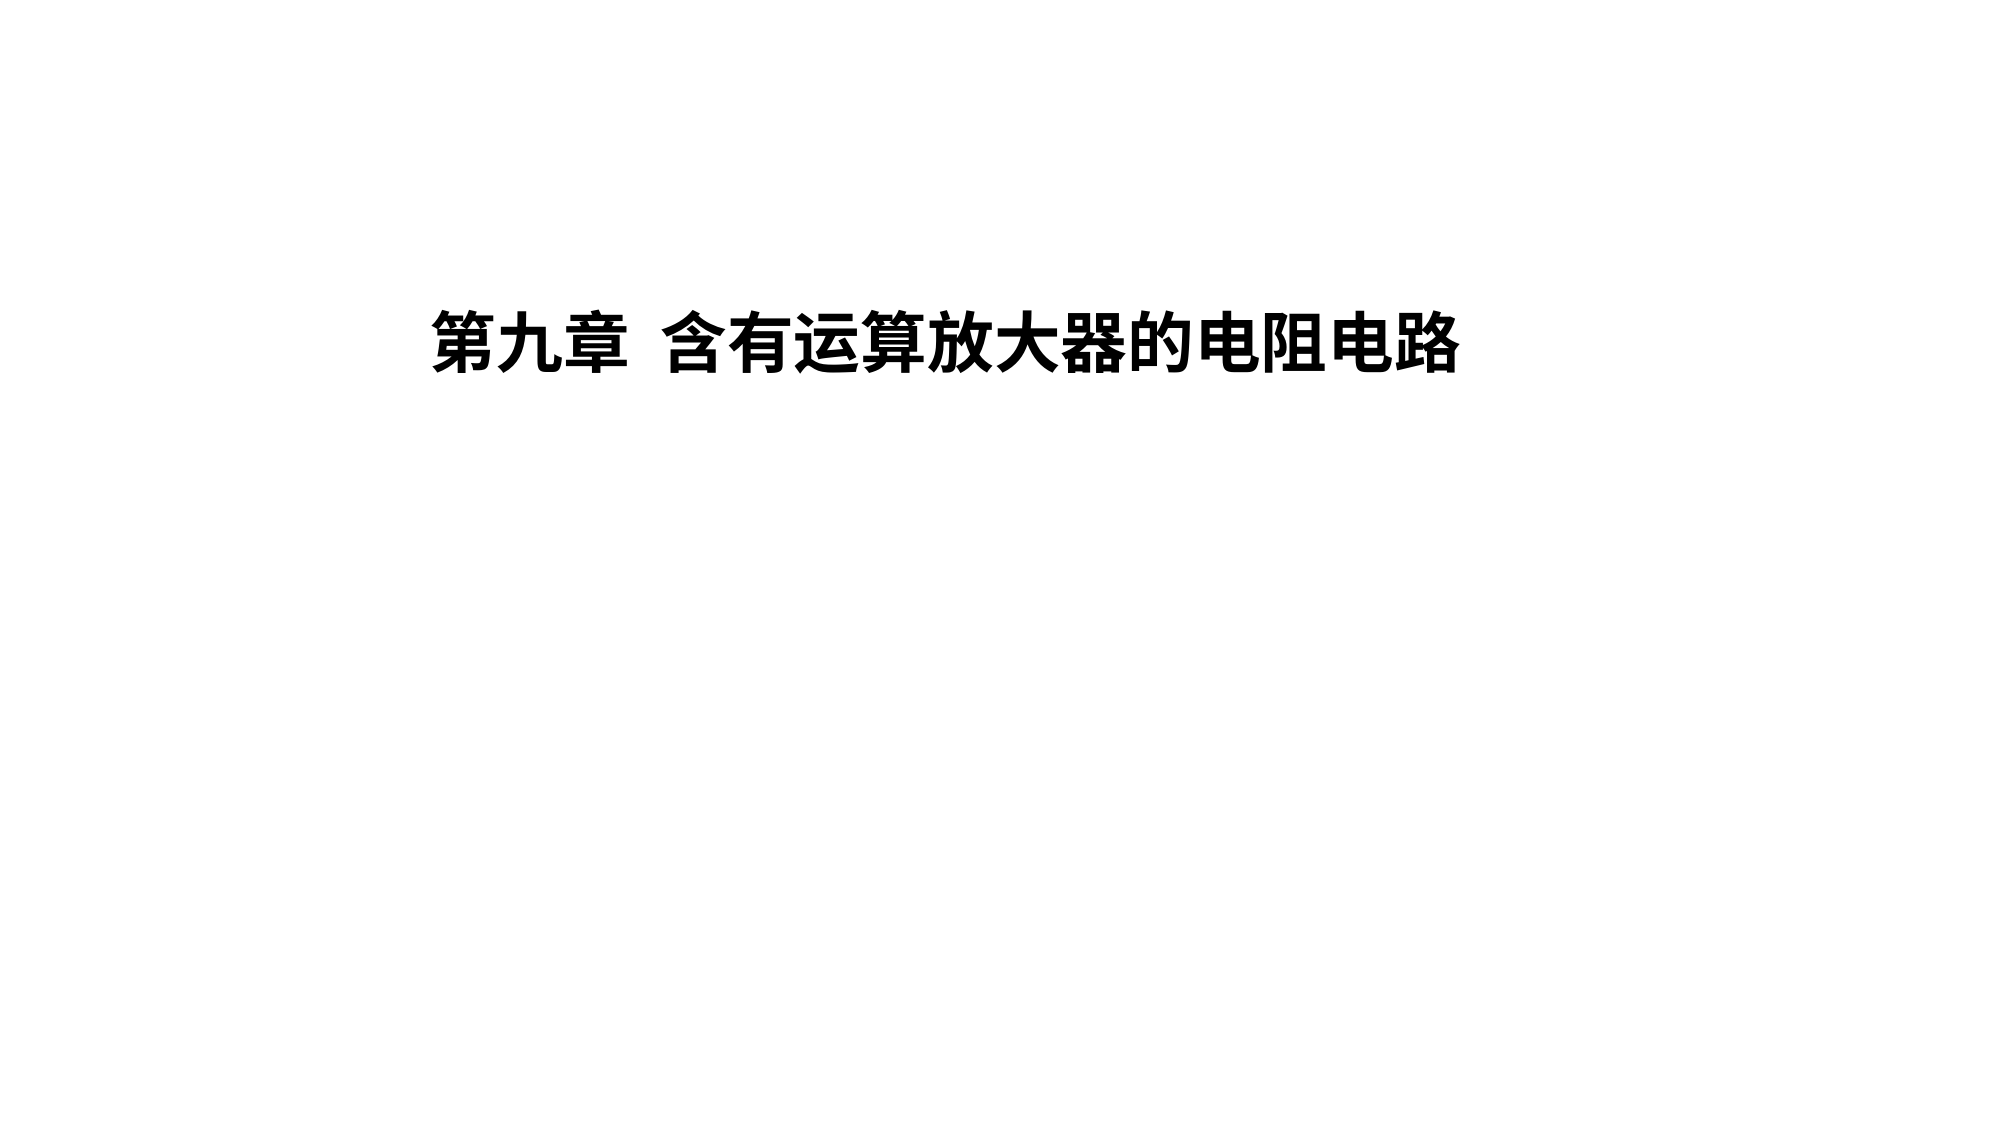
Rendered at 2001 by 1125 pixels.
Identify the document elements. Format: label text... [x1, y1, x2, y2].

text_box 第九章 含有运算放大器的电阻电路 [415, 293, 1585, 389]
